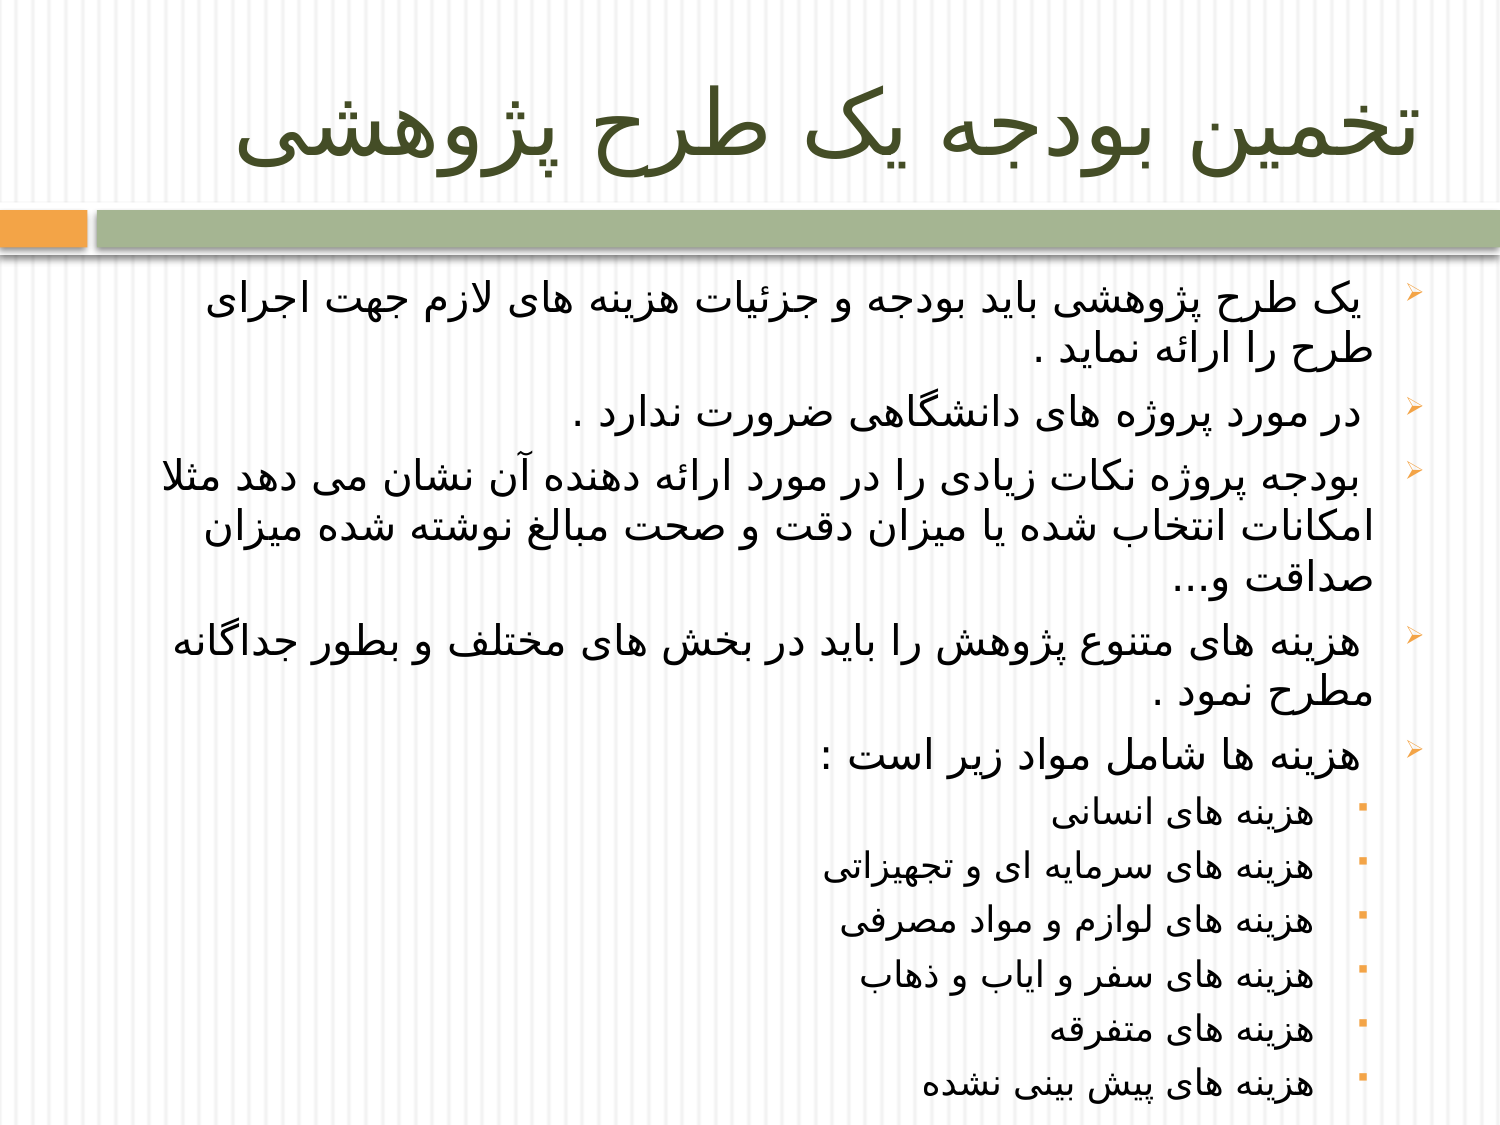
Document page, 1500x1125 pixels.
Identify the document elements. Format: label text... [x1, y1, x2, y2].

list یک طرح پژوهشی باید بودجه و جزئیات هزینه های لازم جهت اجرای طرح را ارائه نماید . در مورد پروژه های دانشگاهی ضرورت ندارد . بودجه پروژه نکات زیادی را در مورد ارائه دهنده آن نشان می دهد مثلا امکانات انتخاب شده یا میزان دقت و صحت مبالغ نوشته شده میزان صداقت و... هزینه های متنوع پژوهش را باید در بخش های مختلف و بطور جداگانه مطرح نمود . هزینه ها شامل مواد زیر است : هزینه های انسانی هزینه های سرمایه ای و تجهیزاتی هزینه های لوازم و مواد مصرفی هزینه های سفر و ایاب و ذهاب هزینه های متفرقه هزینه های پیش بینی نشده [100, 262, 1438, 1113]
title تخمین بودجه یک طرح پژوهشی [100, 37, 1438, 200]
